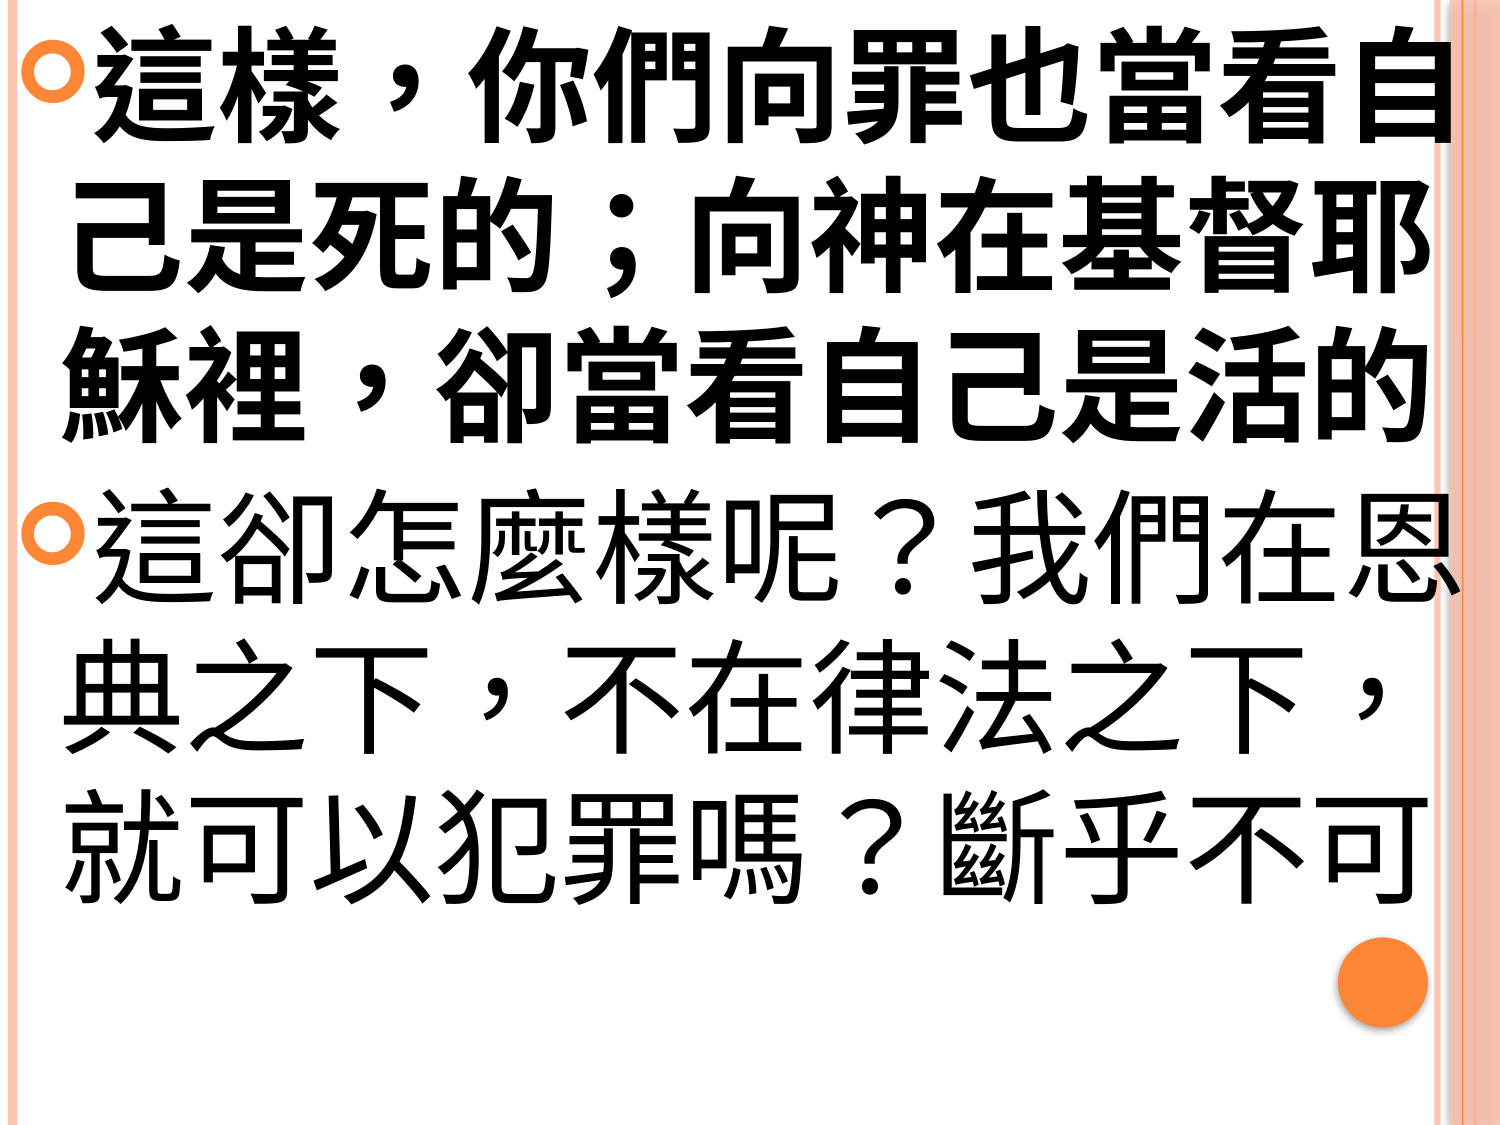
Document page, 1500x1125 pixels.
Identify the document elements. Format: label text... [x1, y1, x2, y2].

list 這樣，你們向罪也當看自己是死的；向神在基督耶穌裡，卻當看自己是活的 這卻怎麼樣呢？我們在恩典之下，不在律法之下，就可以犯罪嗎？斷乎不可 [0, 0, 1500, 1125]
